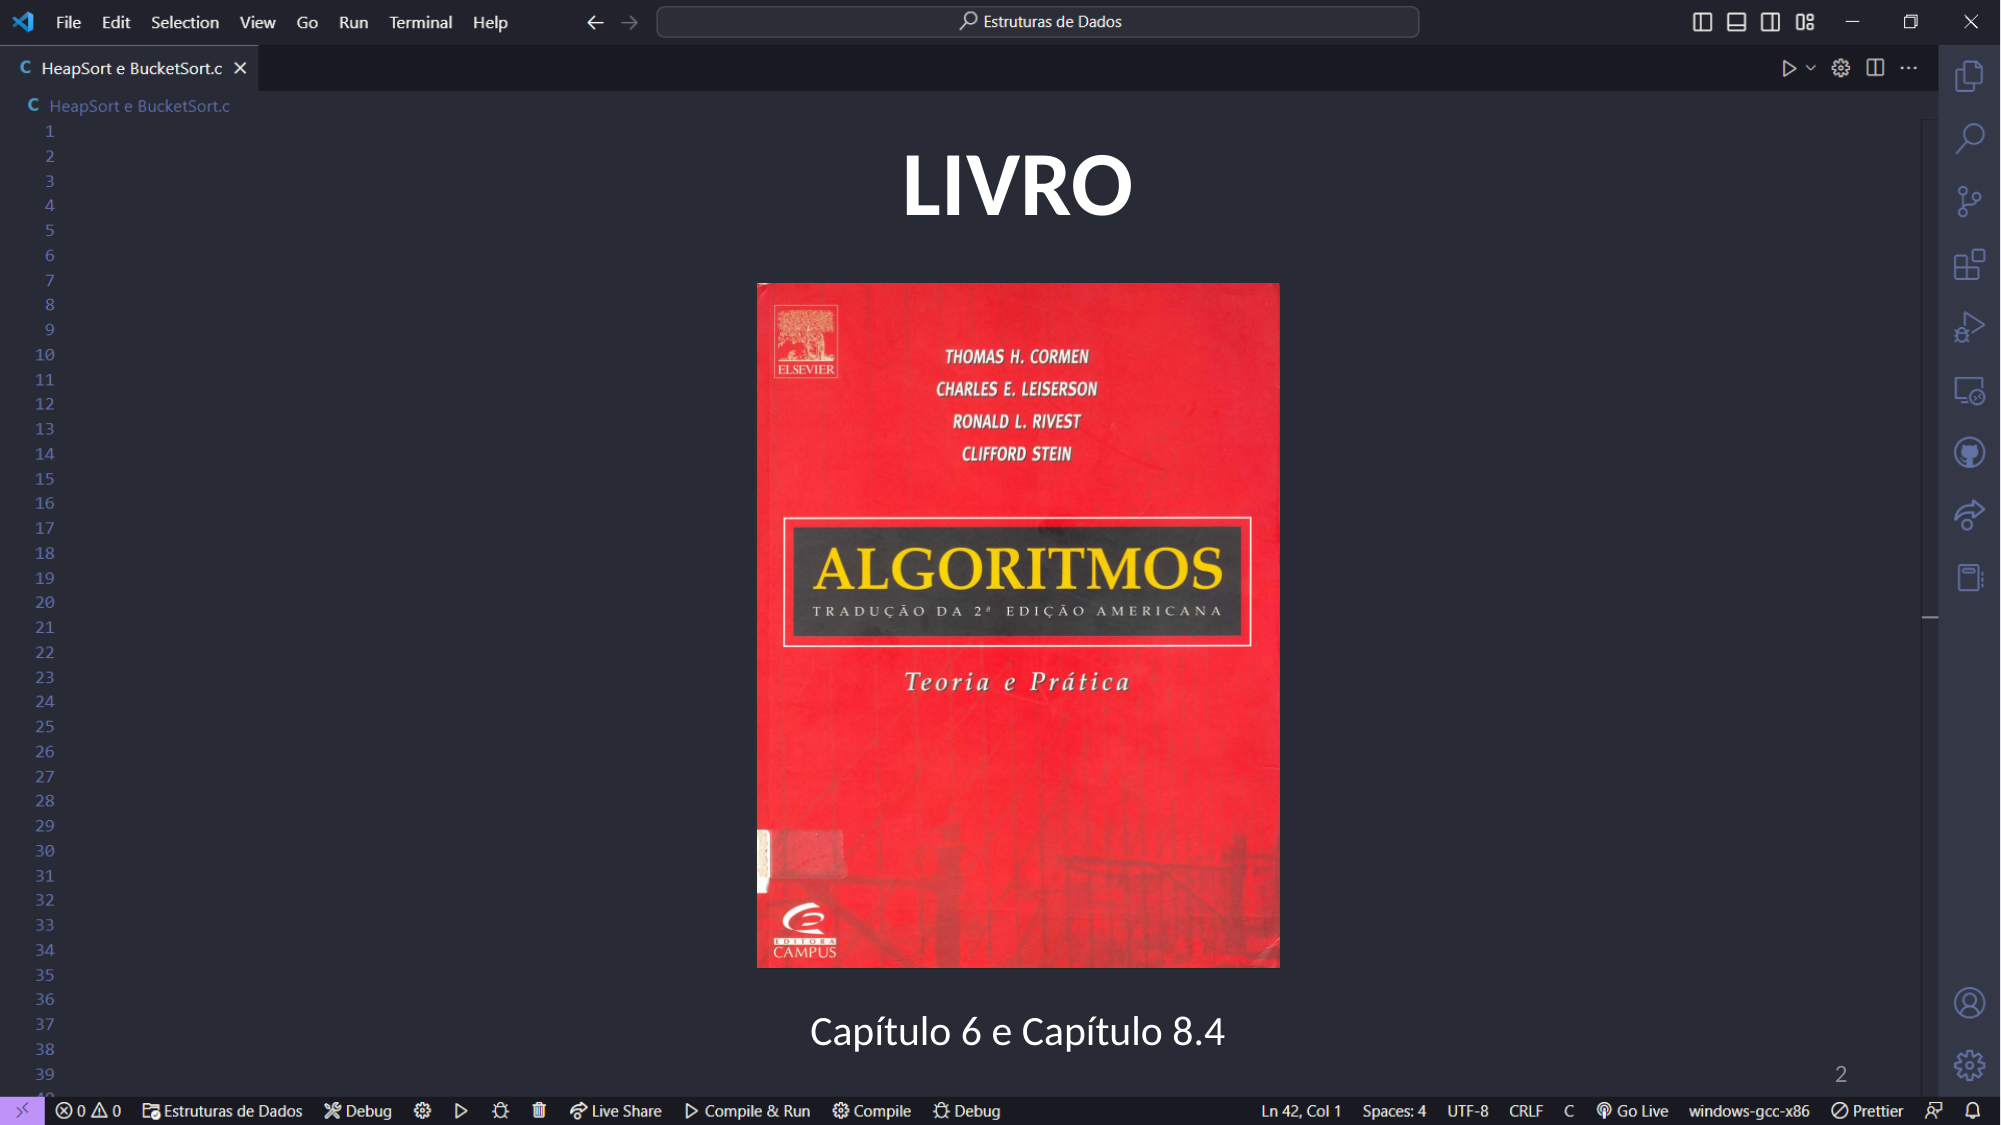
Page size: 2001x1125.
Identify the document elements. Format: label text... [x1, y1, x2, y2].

picture [0, 0, 2001, 1125]
text_box Capítulo 6 e Capítulo 8.4 [755, 996, 1281, 1062]
slide_number 2 [1412, 1042, 1863, 1103]
text_box LIVRO [888, 116, 1149, 242]
